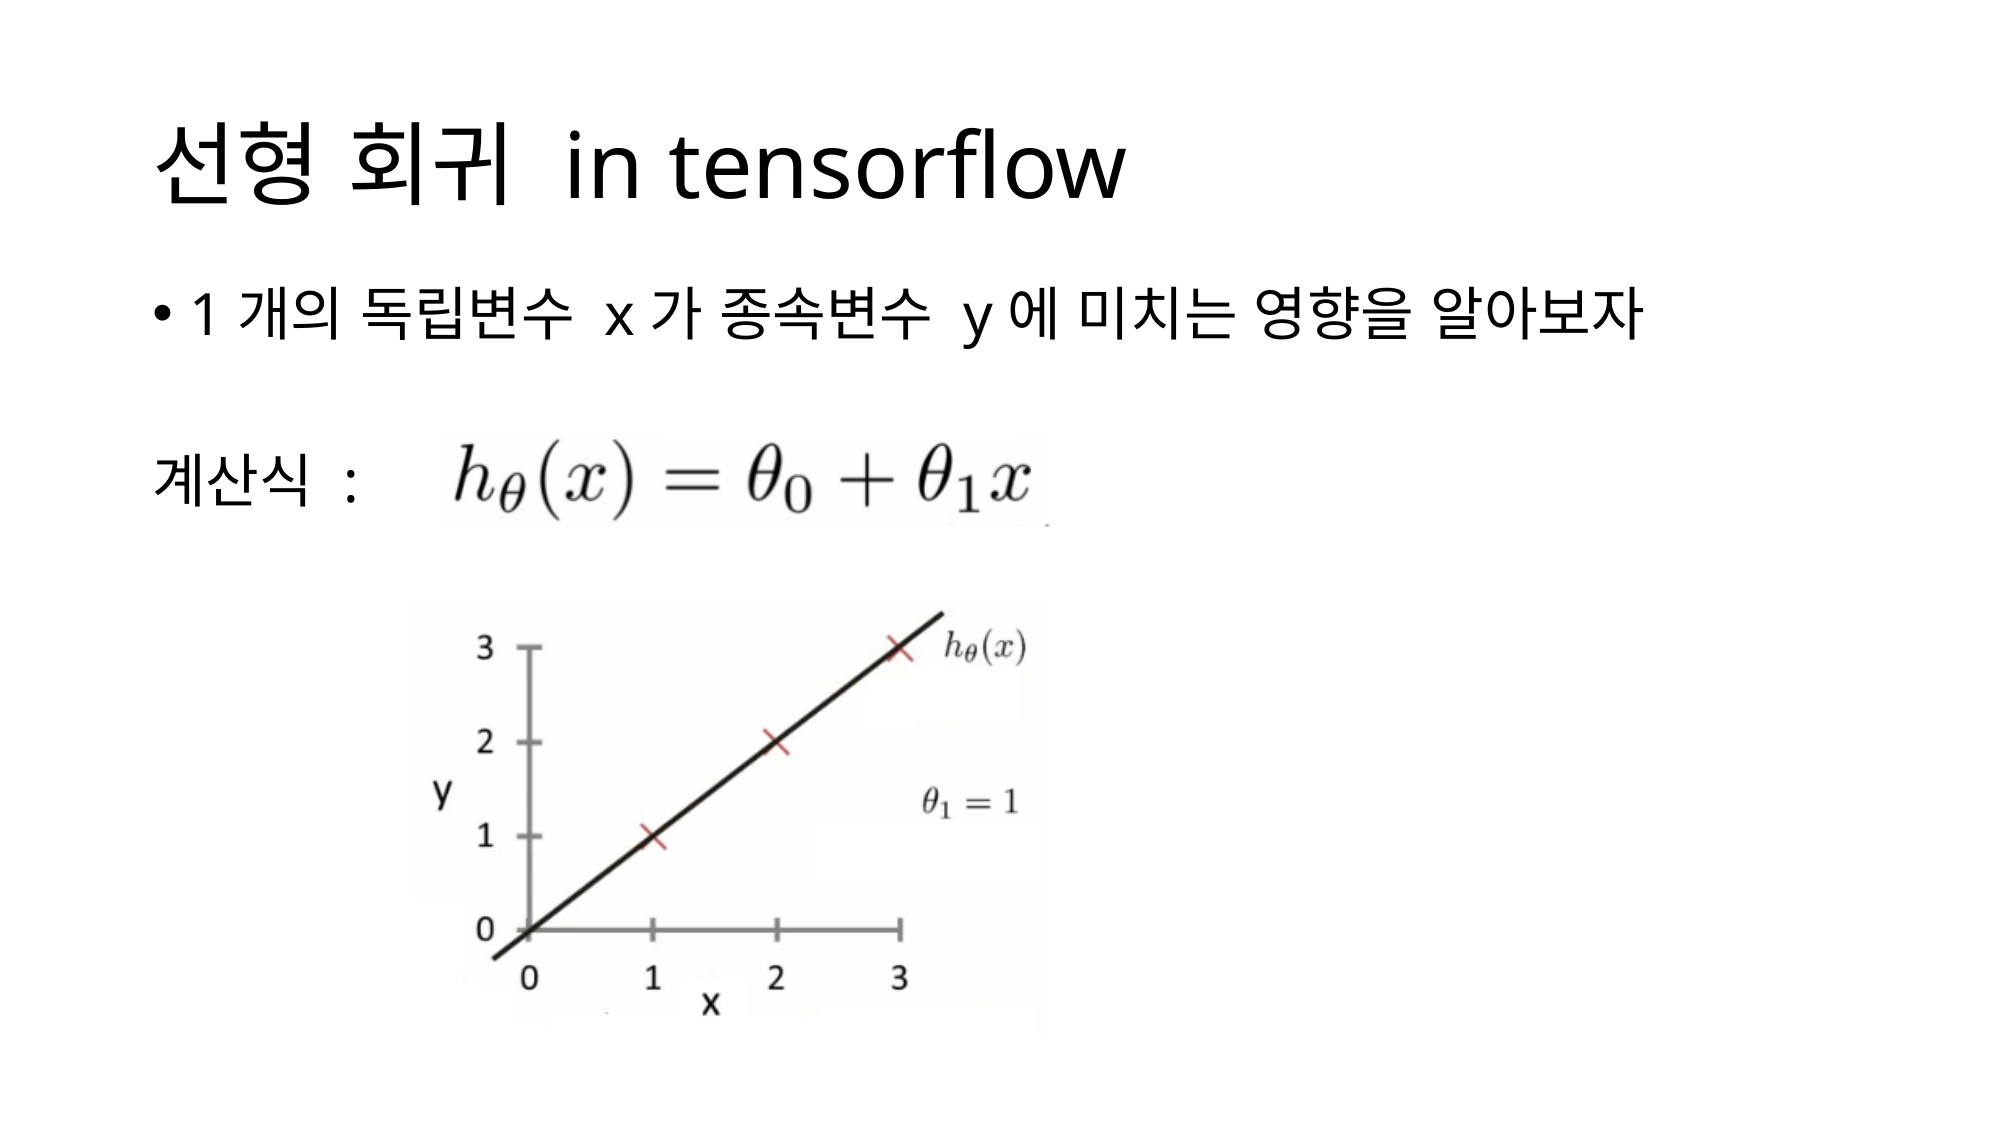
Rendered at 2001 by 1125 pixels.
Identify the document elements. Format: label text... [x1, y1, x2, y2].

list 1개의 독립변수 x가 종속변수 y에 미치는 영향을 알아보자 계산식 : [137, 277, 1863, 1078]
picture [413, 600, 1050, 1037]
title 선형 회귀 in tensorflow [137, 59, 1863, 277]
picture [441, 432, 1050, 530]
